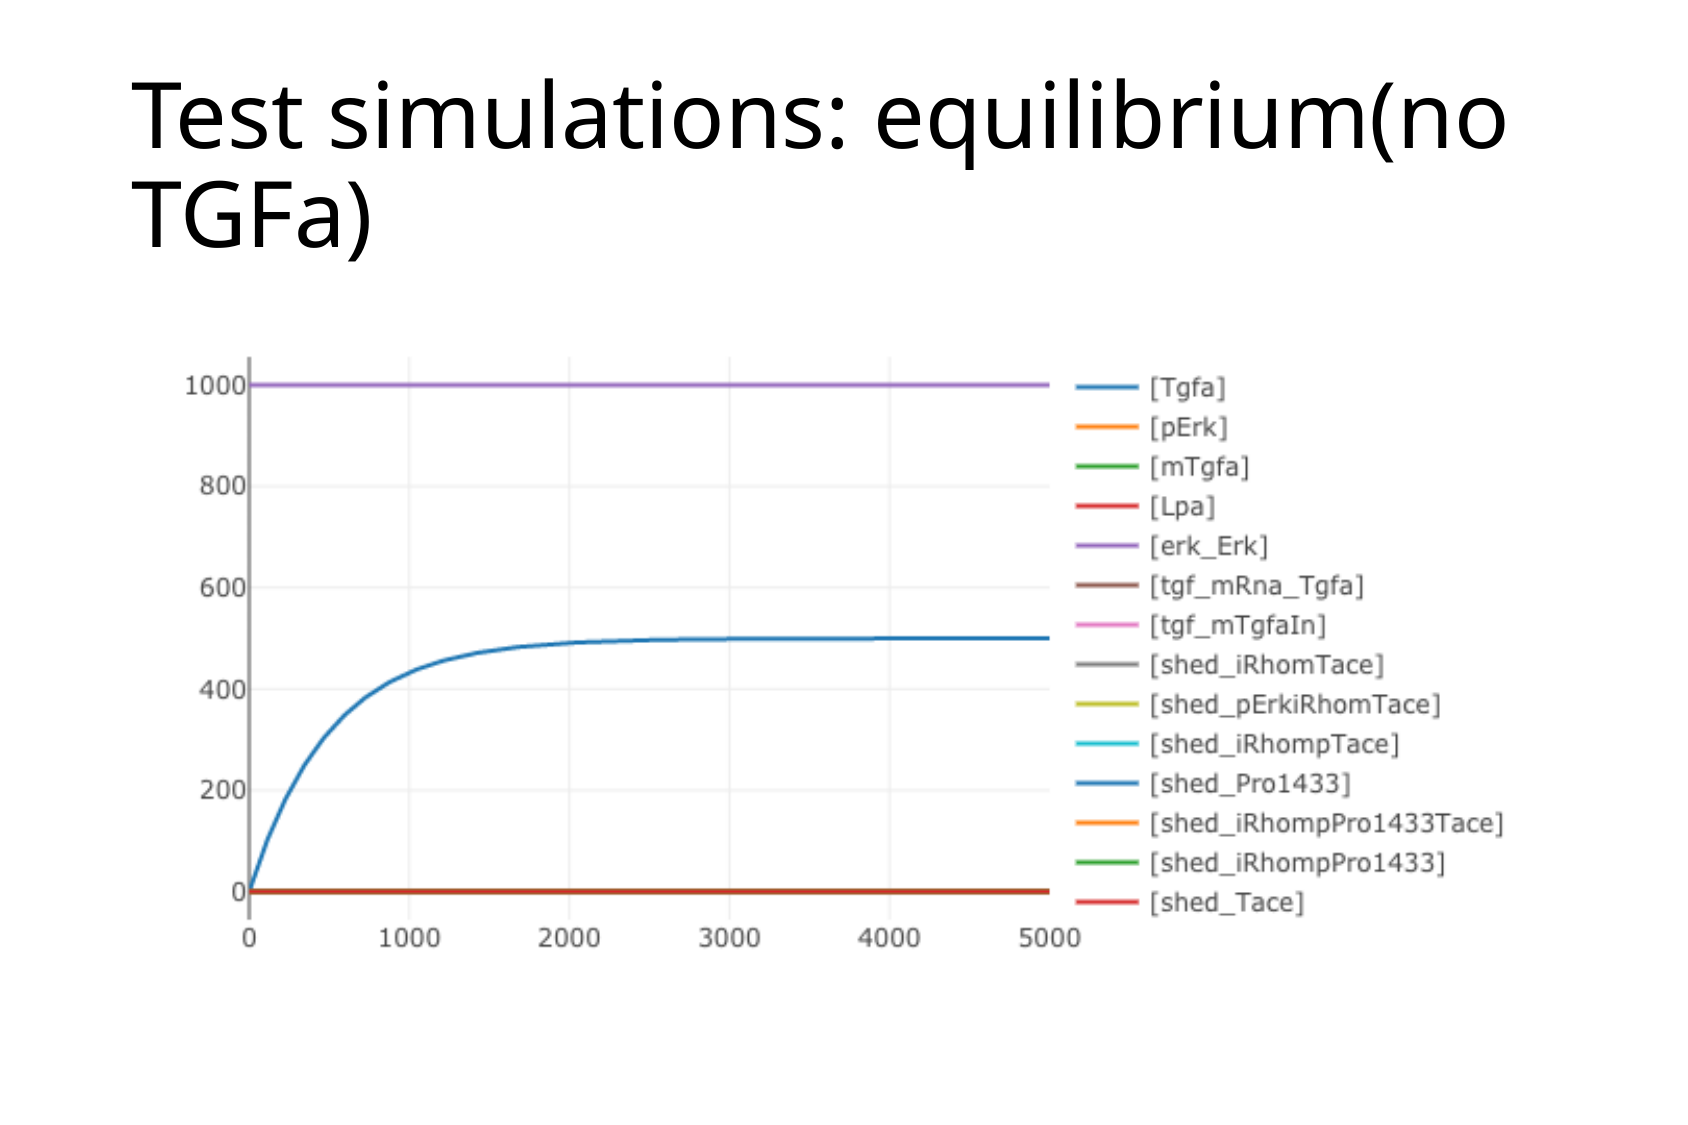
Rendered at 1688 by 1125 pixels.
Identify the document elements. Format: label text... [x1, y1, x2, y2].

title Test simulations: equilibrium(no TGFa) [116, 59, 1572, 278]
picture [179, 344, 1508, 963]
